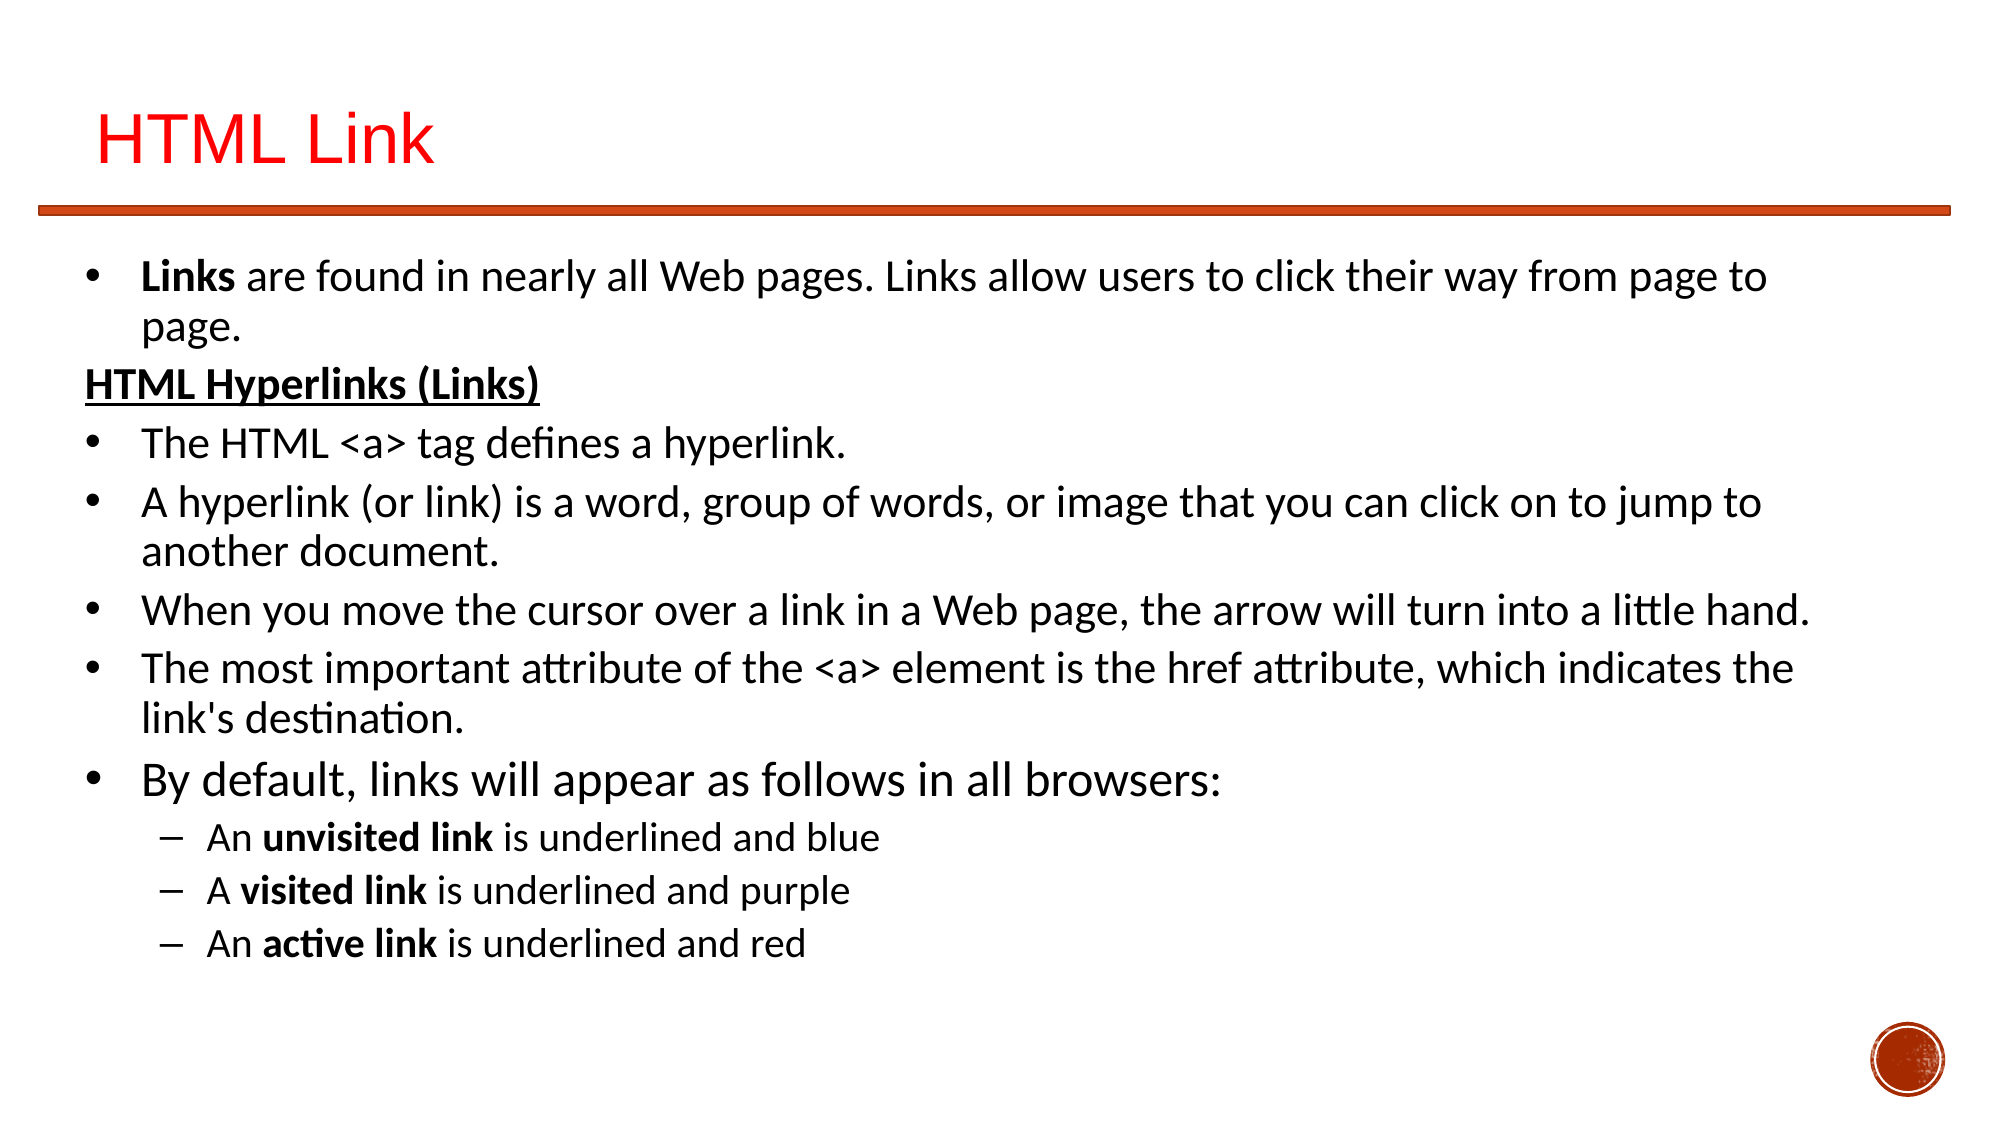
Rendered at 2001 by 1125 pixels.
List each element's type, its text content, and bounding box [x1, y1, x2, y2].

title HTML Link [80, 57, 1885, 205]
text_box [38, 205, 1951, 216]
list Links are found in nearly all Web pages. Links allow users to click their way from page to page. HTML Hyperlinks (Links) The HTML <a> tag defines a hyperlink. A hyperlink (or link) is a word, group of words, or image that you can click on to jump to another document. When you move the cursor over a link in a Web page, the arrow will turn into a little hand. The most important attribute of the <a> element is the href attribute, which indicates the link's destination. By default, links will appear as follows in all browsers: An unvisited link is underlined and blue A visited link is underlined and purple An active link is underlined and red [69, 244, 1878, 1125]
title HTML Link [80, 216, 1885, 224]
